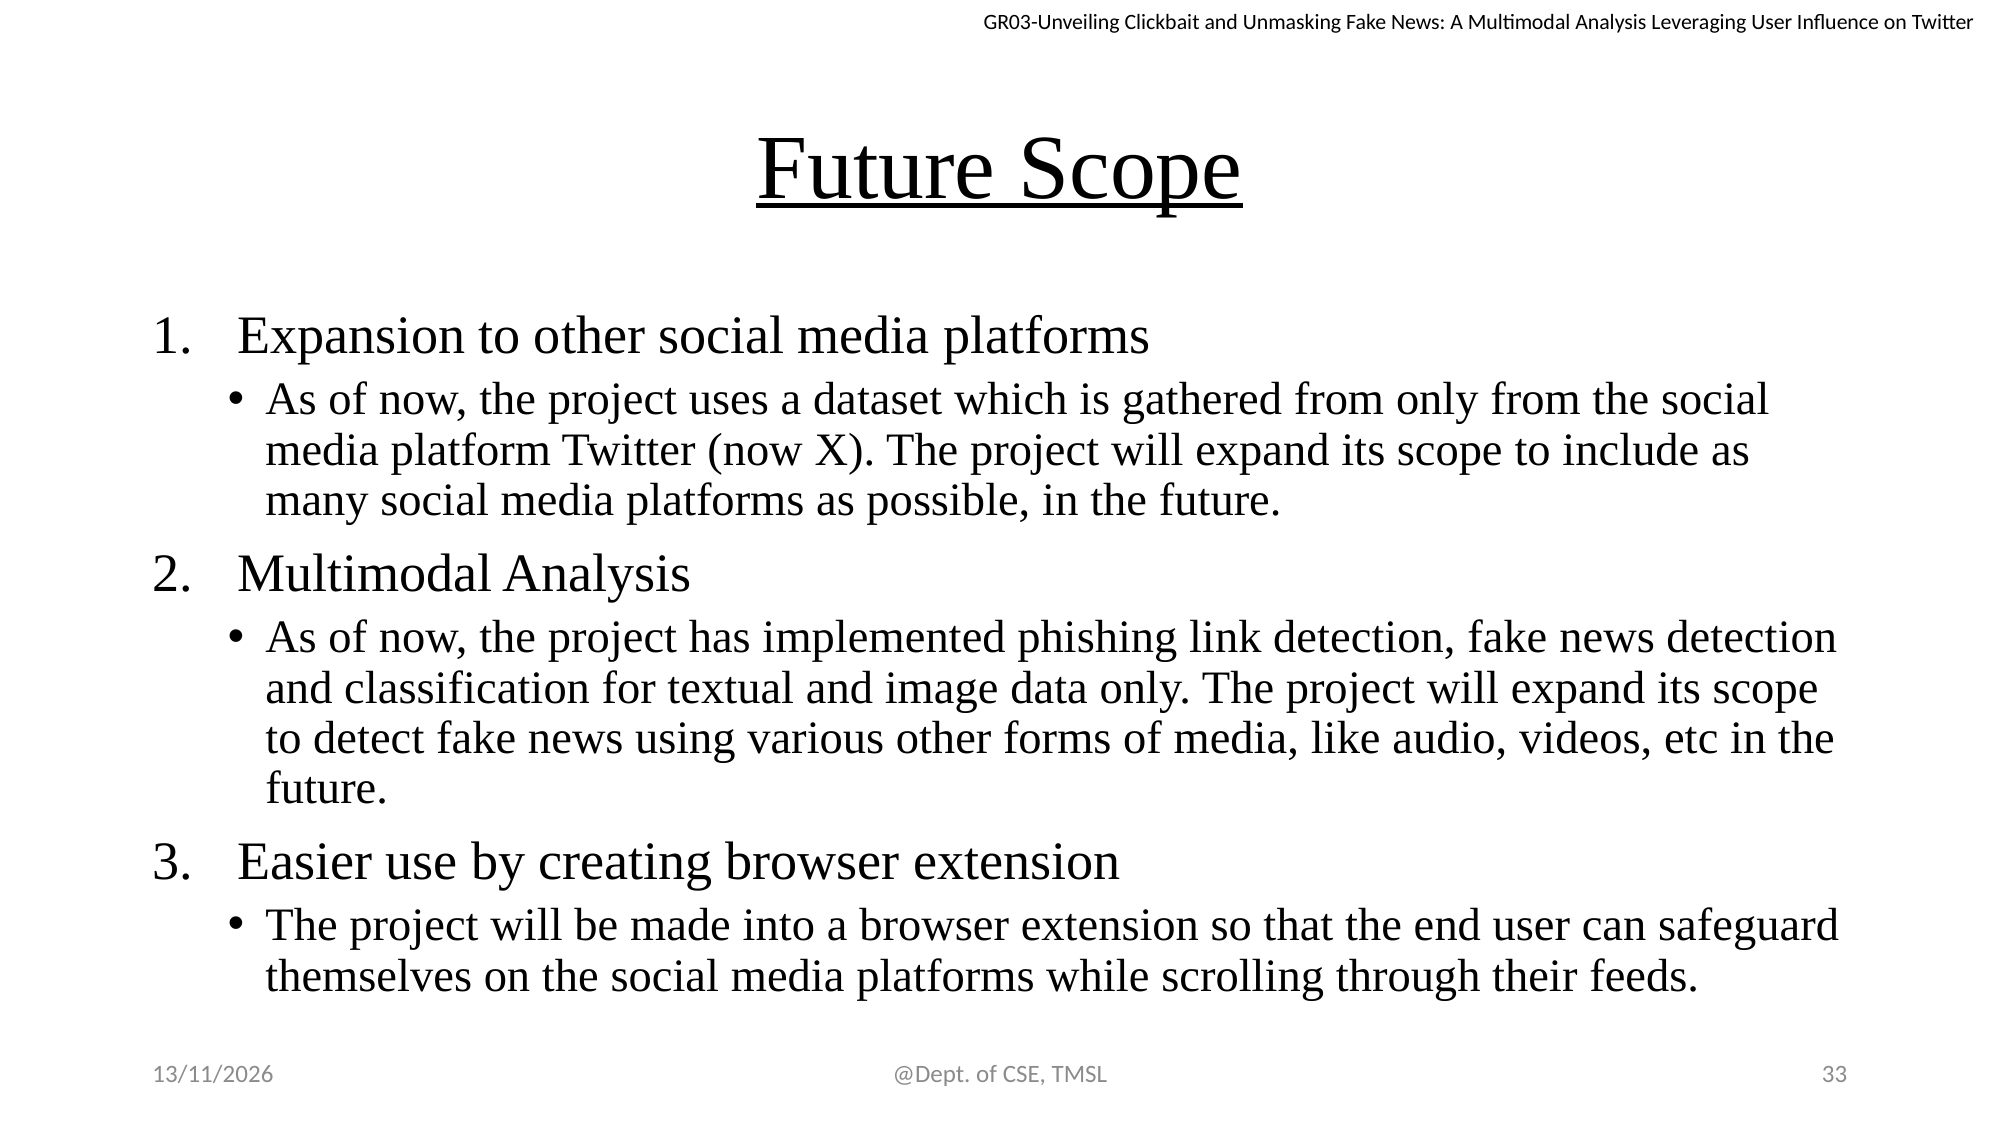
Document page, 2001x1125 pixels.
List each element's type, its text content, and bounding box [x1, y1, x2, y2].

footer @Dept. of CSE, TMSL [662, 1042, 1338, 1103]
slide_number 33 [1412, 1042, 1863, 1103]
list Expansion to other social media platforms As of now, the project uses a dataset which is gathered from only from the social media platform Twitter (now X). The project will expand its scope to include as many social media platforms as possible, in the future. Multimodal Analysis As of now, the project has implemented phishing link detection, fake news detection and classification for textual and image data only. The project will expand its scope to detect fake news using various other forms of media, like audio, videos, etc in the future. Easier use by creating browser extension The project will be made into a browser extension so that the end user can safeguard themselves on the social media platforms while scrolling through their feeds. [137, 299, 1863, 1014]
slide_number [137, 1042, 588, 1103]
title Future Scope [137, 59, 1863, 278]
text_box GR03-Unveiling Clickbait and Unmasking Fake News: A Multimodal Analysis Leveraging User Influence on Twitter [968, 0, 1990, 42]
